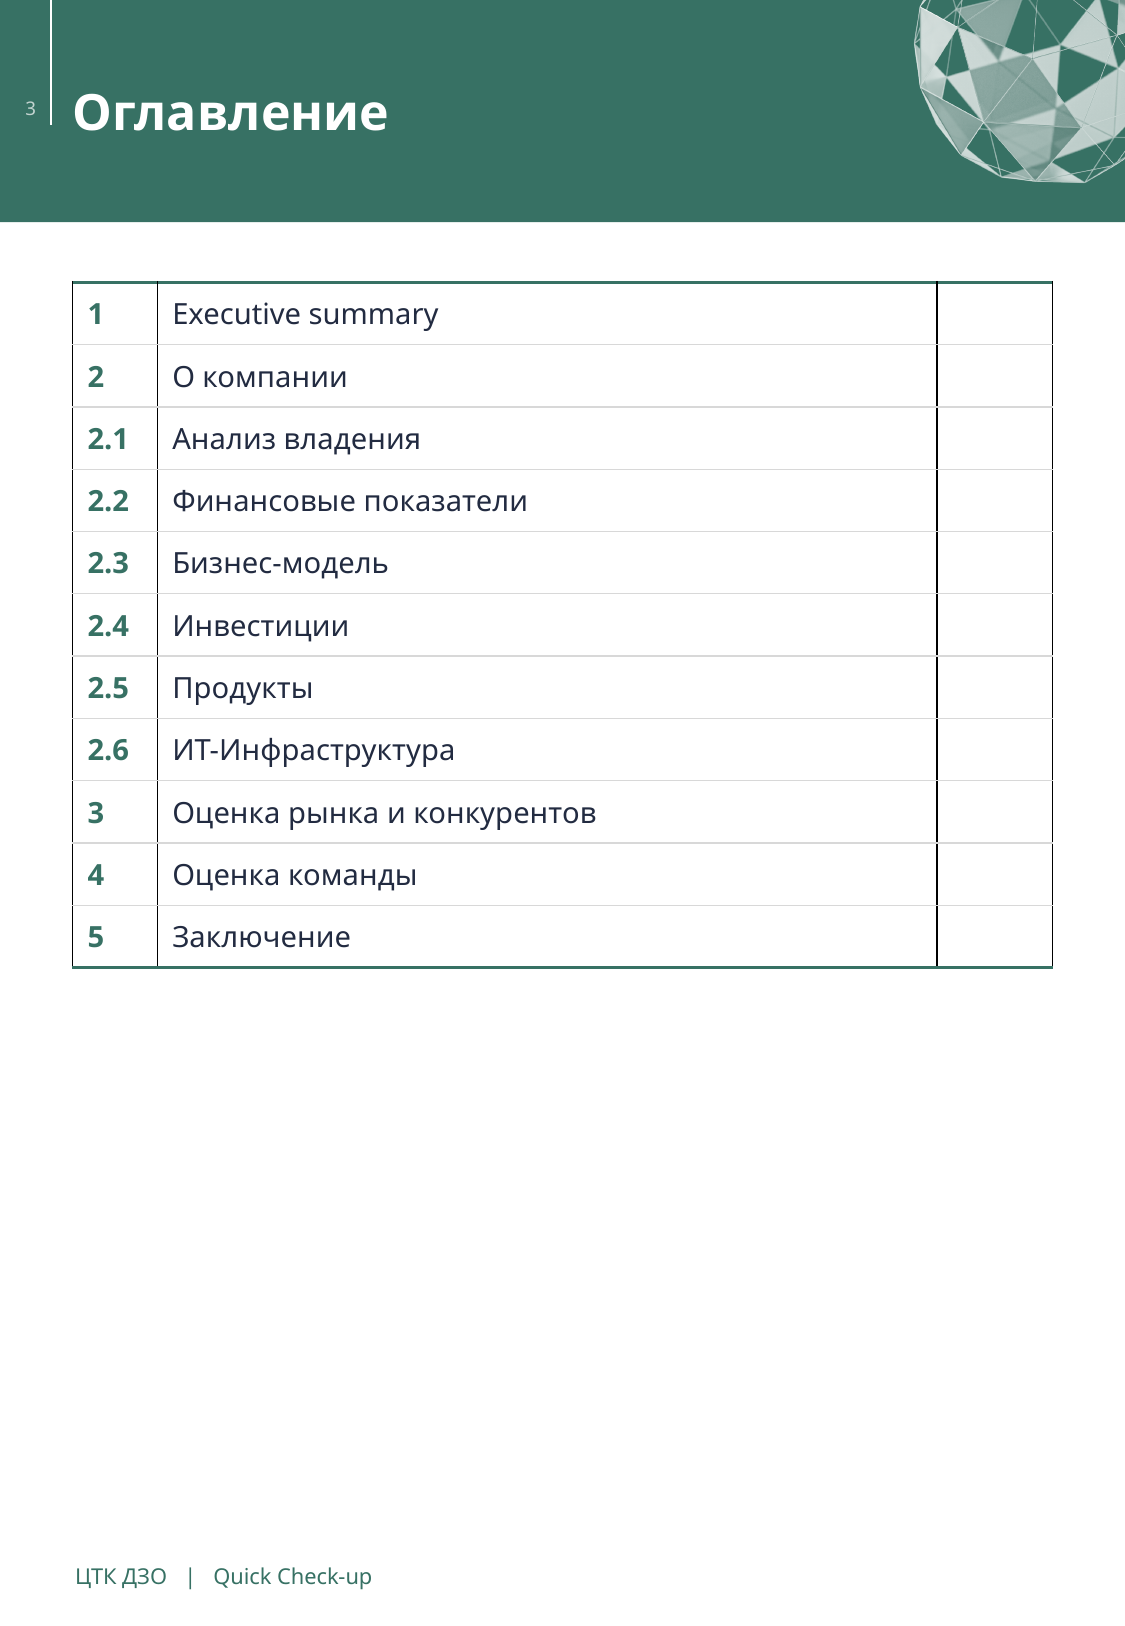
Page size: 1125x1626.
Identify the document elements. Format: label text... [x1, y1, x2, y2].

table_cell [938, 470, 1052, 531]
table_cell [938, 781, 1052, 842]
table_cell [938, 906, 1052, 966]
table_cell 2.6 [73, 719, 157, 780]
table_cell [938, 532, 1052, 593]
table_cell Финансовые показатели [158, 470, 936, 531]
table_cell Инвестиции [158, 594, 936, 655]
table_cell 2.1 [73, 408, 157, 469]
table_cell [938, 594, 1052, 655]
table_cell 2.4 [73, 594, 157, 655]
table_cell Заключение [158, 906, 936, 966]
table_cell Оценка команды [158, 844, 936, 905]
table_header [938, 284, 1052, 344]
table_cell О компании [158, 345, 936, 406]
table_cell Бизнес-модель [158, 532, 936, 593]
table_cell [938, 345, 1052, 406]
table_cell 2.2 [73, 470, 157, 531]
table_cell 2.5 [73, 657, 157, 718]
table_cell [938, 408, 1052, 469]
slide_number 3 [16, 0, 45, 581]
table_cell 5 [73, 906, 157, 966]
table_cell 2 [73, 345, 157, 406]
table_cell 3 [73, 781, 157, 842]
table_cell [938, 844, 1052, 905]
table_cell 2.3 [73, 532, 157, 593]
table_cell 4 [73, 844, 157, 905]
table_cell Оценка рынка и конкурентов [158, 781, 936, 842]
table_cell [938, 657, 1052, 718]
table_header 1 [73, 284, 157, 344]
table_cell [938, 719, 1052, 780]
table_cell Продукты [158, 657, 936, 718]
table_cell Анализ владения [158, 408, 936, 469]
title Оглавление [72, 87, 1053, 281]
table_header Executive summary [158, 284, 936, 344]
table_cell ИТ-Инфраструктура [158, 719, 936, 780]
